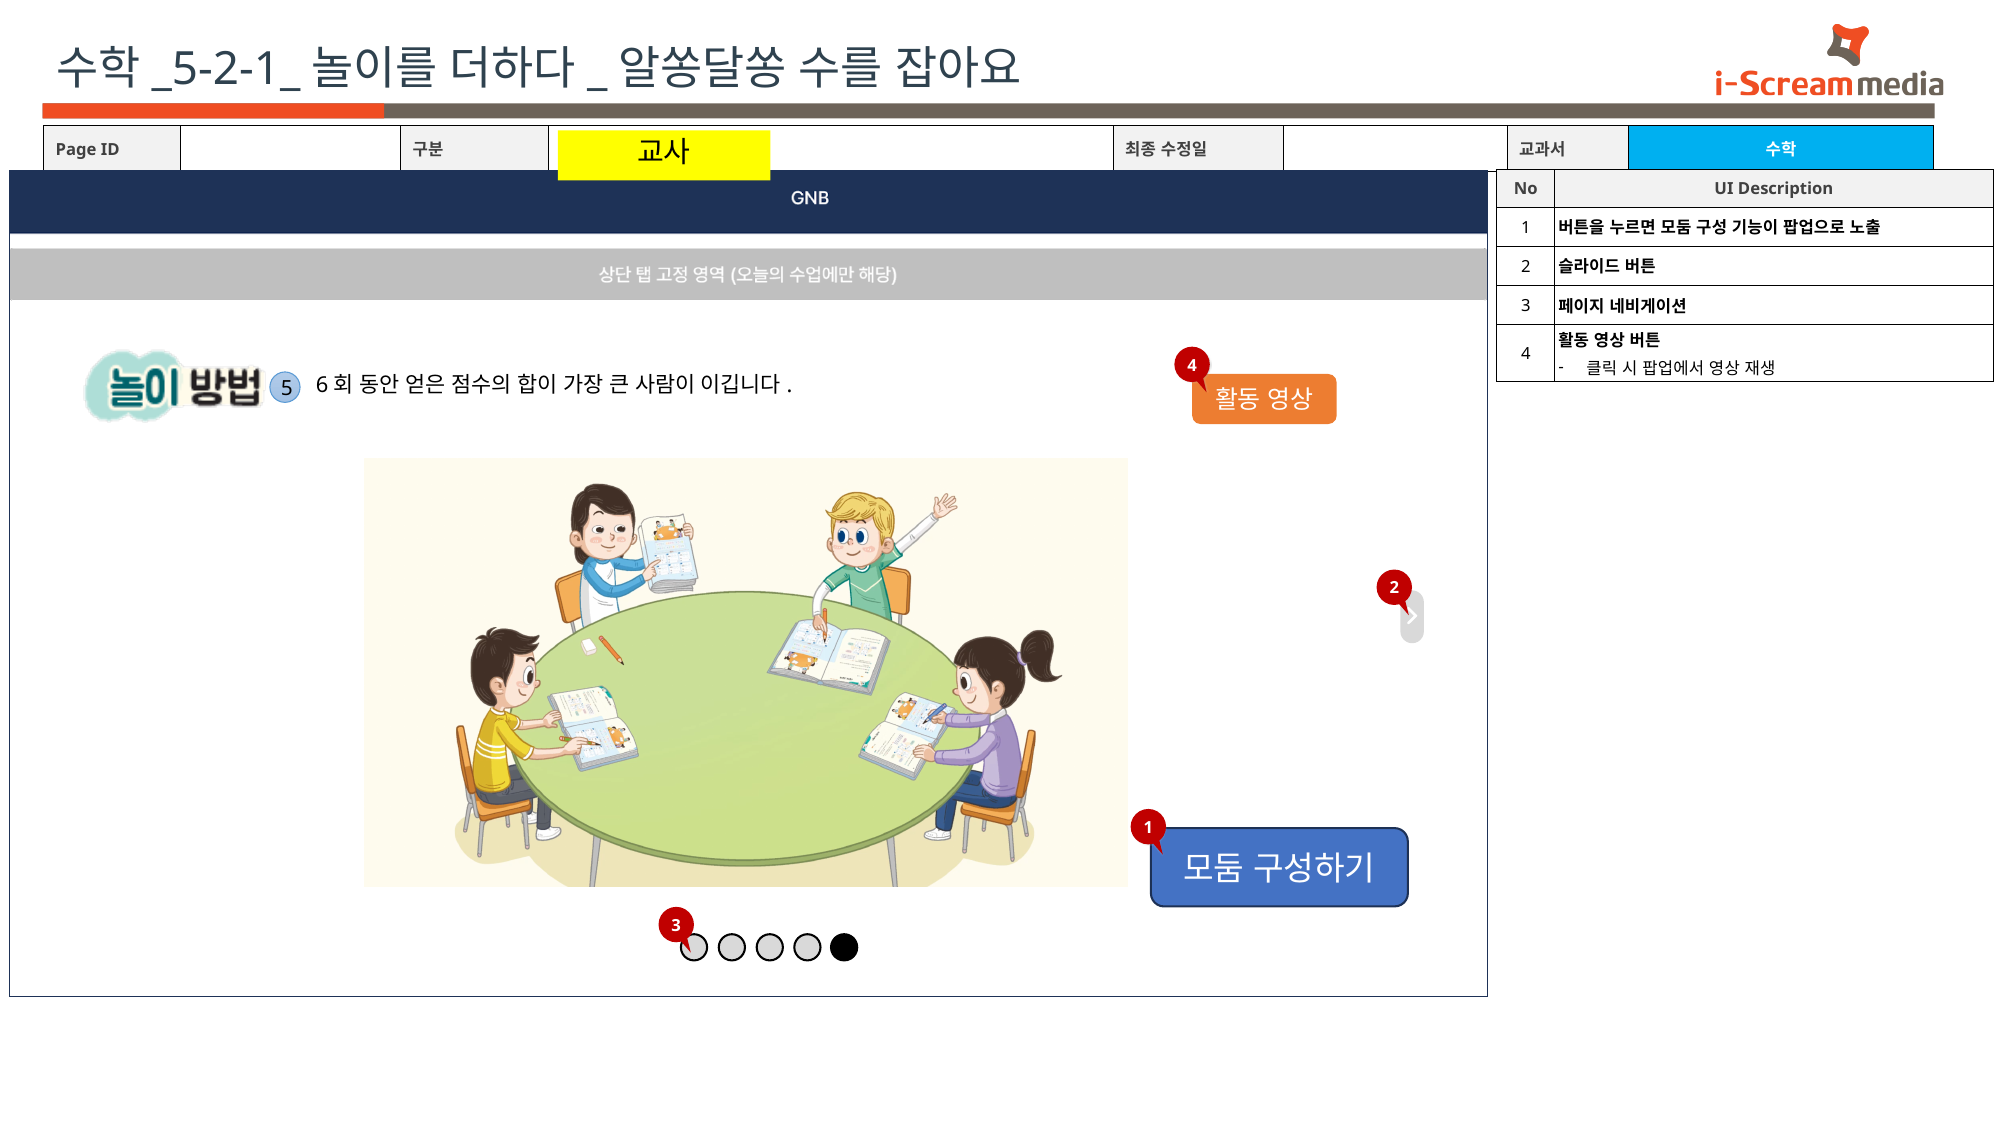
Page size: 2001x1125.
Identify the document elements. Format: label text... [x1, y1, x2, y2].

table_cell 페이지 네비게이션 [1555, 286, 1993, 324]
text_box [269, 356, 1175, 403]
text_box 2 [1375, 568, 1414, 607]
title 수학_5-2-1_놀이를 더하다_알쏭달쏭 수를 잡아요 [41, 44, 1683, 95]
picture [1715, 23, 1944, 96]
text_box 4 [1175, 345, 1211, 394]
table_header No [1497, 170, 1554, 207]
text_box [1400, 590, 1424, 644]
text_box 1 [1129, 807, 1168, 856]
table_cell 4 [1497, 325, 1554, 381]
table_cell 버튼을 누르면 모둠 구성 기능이 팝업으로 노출 [1555, 208, 1993, 246]
table_cell 슬라이드 버튼 [1555, 247, 1993, 285]
table_cell 3 [1497, 286, 1554, 324]
text_box 활동 영상 [1191, 372, 1338, 426]
text_box 교사 [557, 130, 771, 181]
table_header UI Description [1555, 170, 1993, 207]
picture [10, 171, 1487, 996]
text_box 모둠 구성하기 [1149, 827, 1409, 908]
table_cell 2 [1497, 247, 1554, 285]
table_cell 1 [1497, 208, 1554, 246]
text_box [680, 934, 858, 961]
text_box 3 [657, 905, 695, 944]
table_cell 활동 영상 버튼 클릭 시 팝업에서 영상 재생 [1555, 325, 1993, 381]
